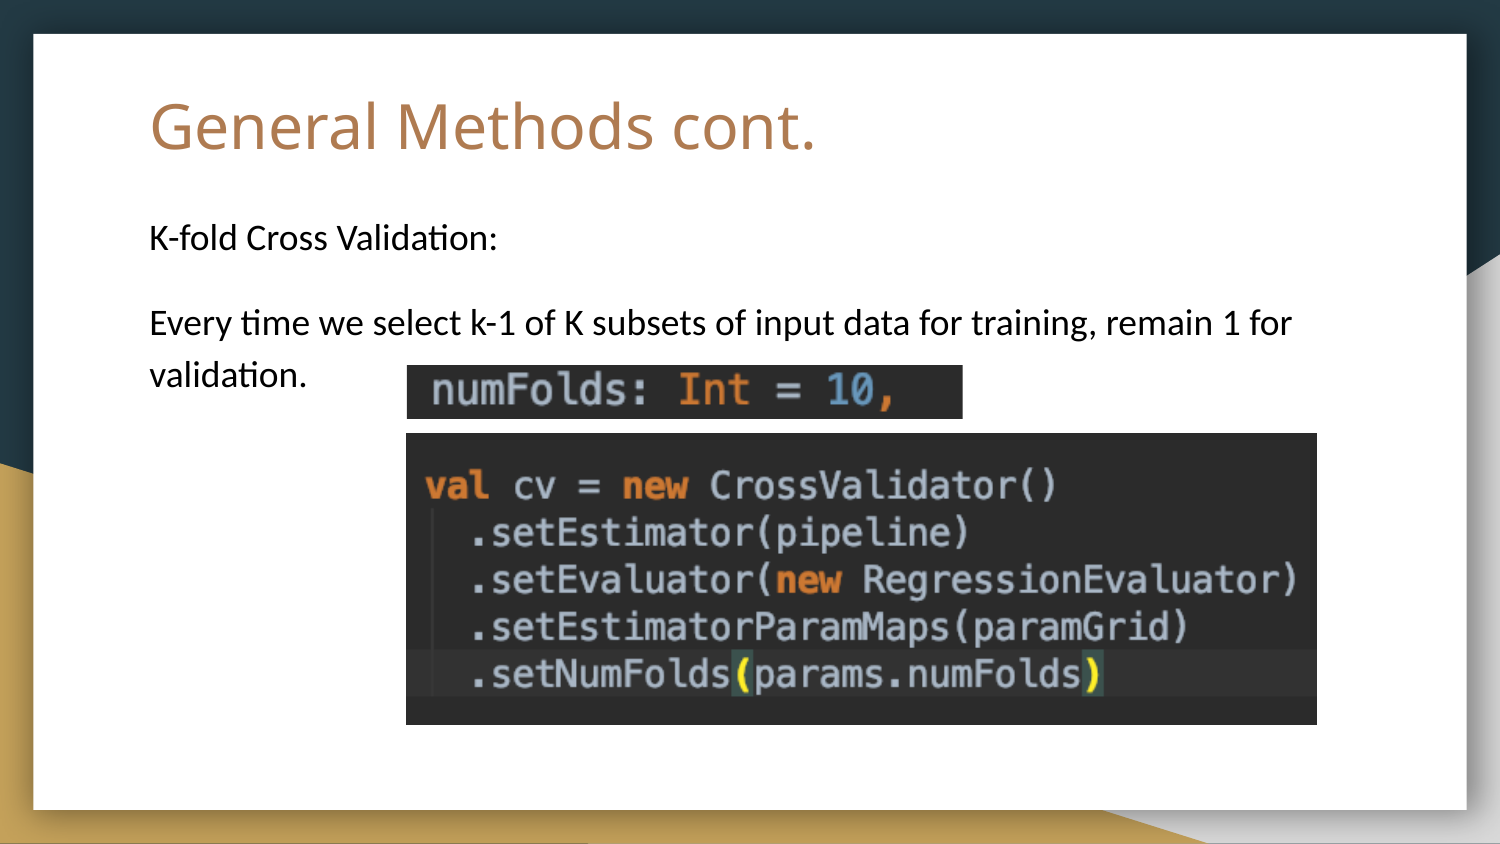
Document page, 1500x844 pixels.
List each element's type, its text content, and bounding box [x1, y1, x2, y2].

title General Methods cont. [134, 72, 1366, 191]
picture [406, 365, 963, 420]
list K-fold Cross Validation: Every time we select k-1 of K subsets of input data for training, remain 1 for validation. [134, 191, 1366, 594]
picture [406, 433, 1317, 725]
